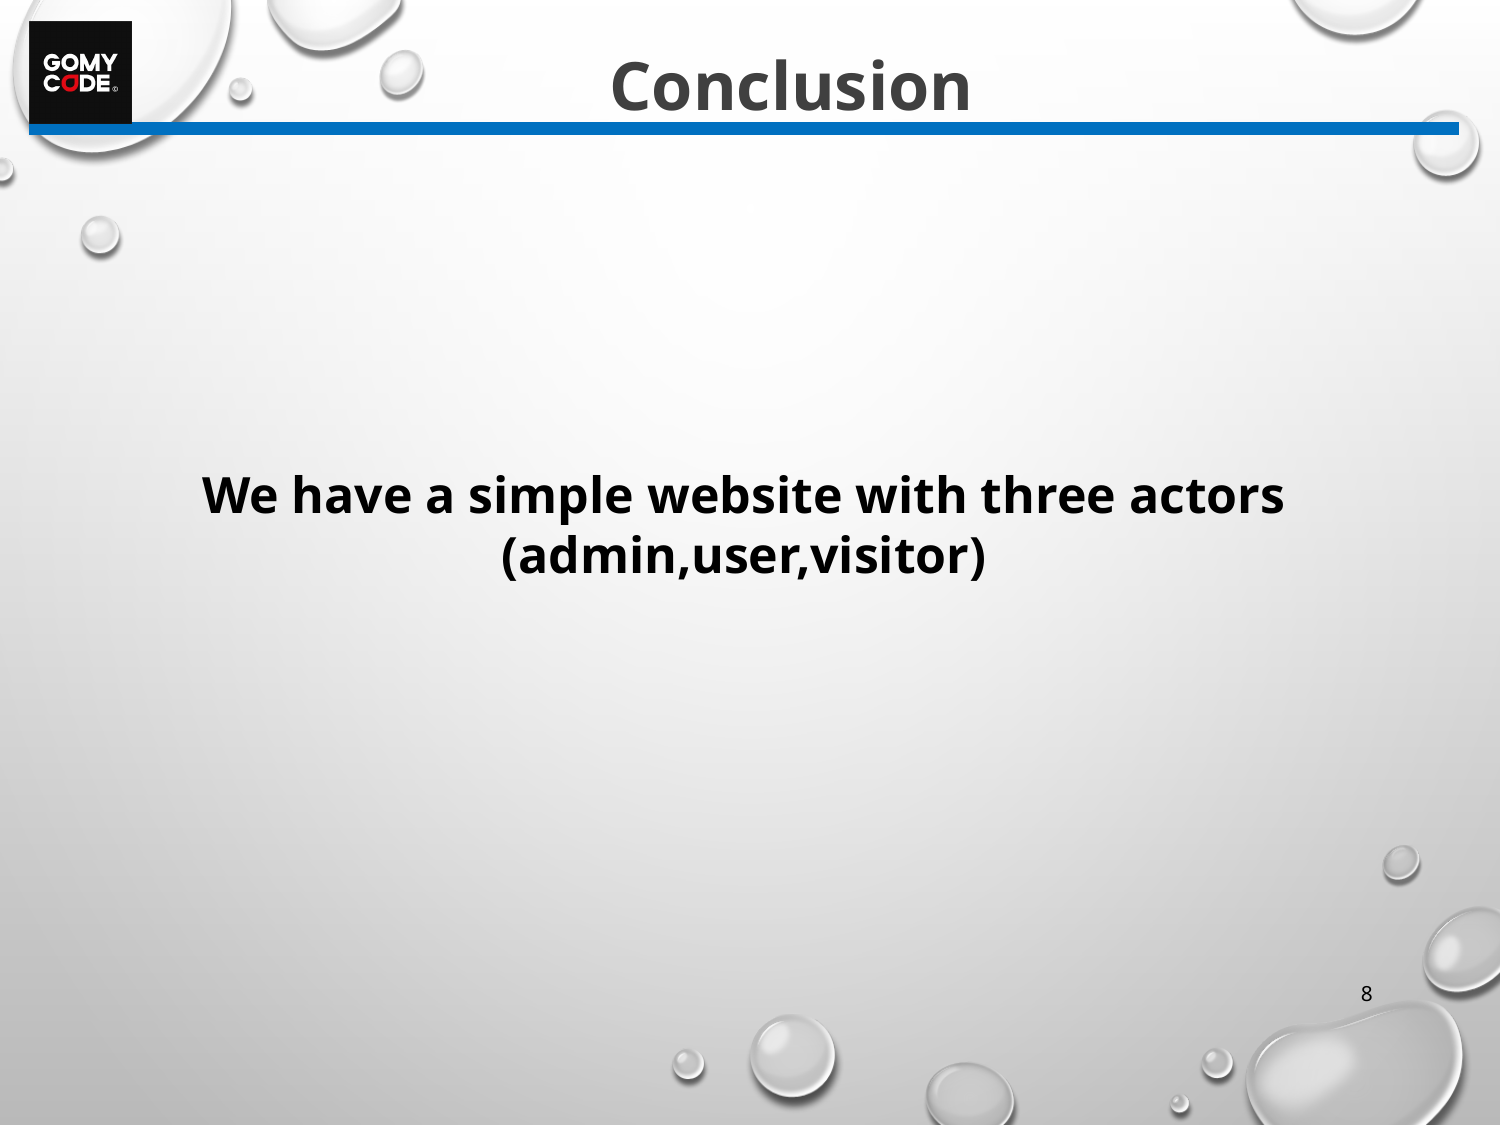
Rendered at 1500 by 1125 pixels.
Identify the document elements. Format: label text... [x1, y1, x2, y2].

picture [0, 0, 1500, 1125]
text_box Conclusion [123, 129, 1459, 193]
slide_number 8 [1293, 965, 1388, 1025]
text_box We have a simple website with three actors (admin,user,visitor) [117, 456, 1371, 591]
text_box Conclusion [136, 36, 1459, 128]
